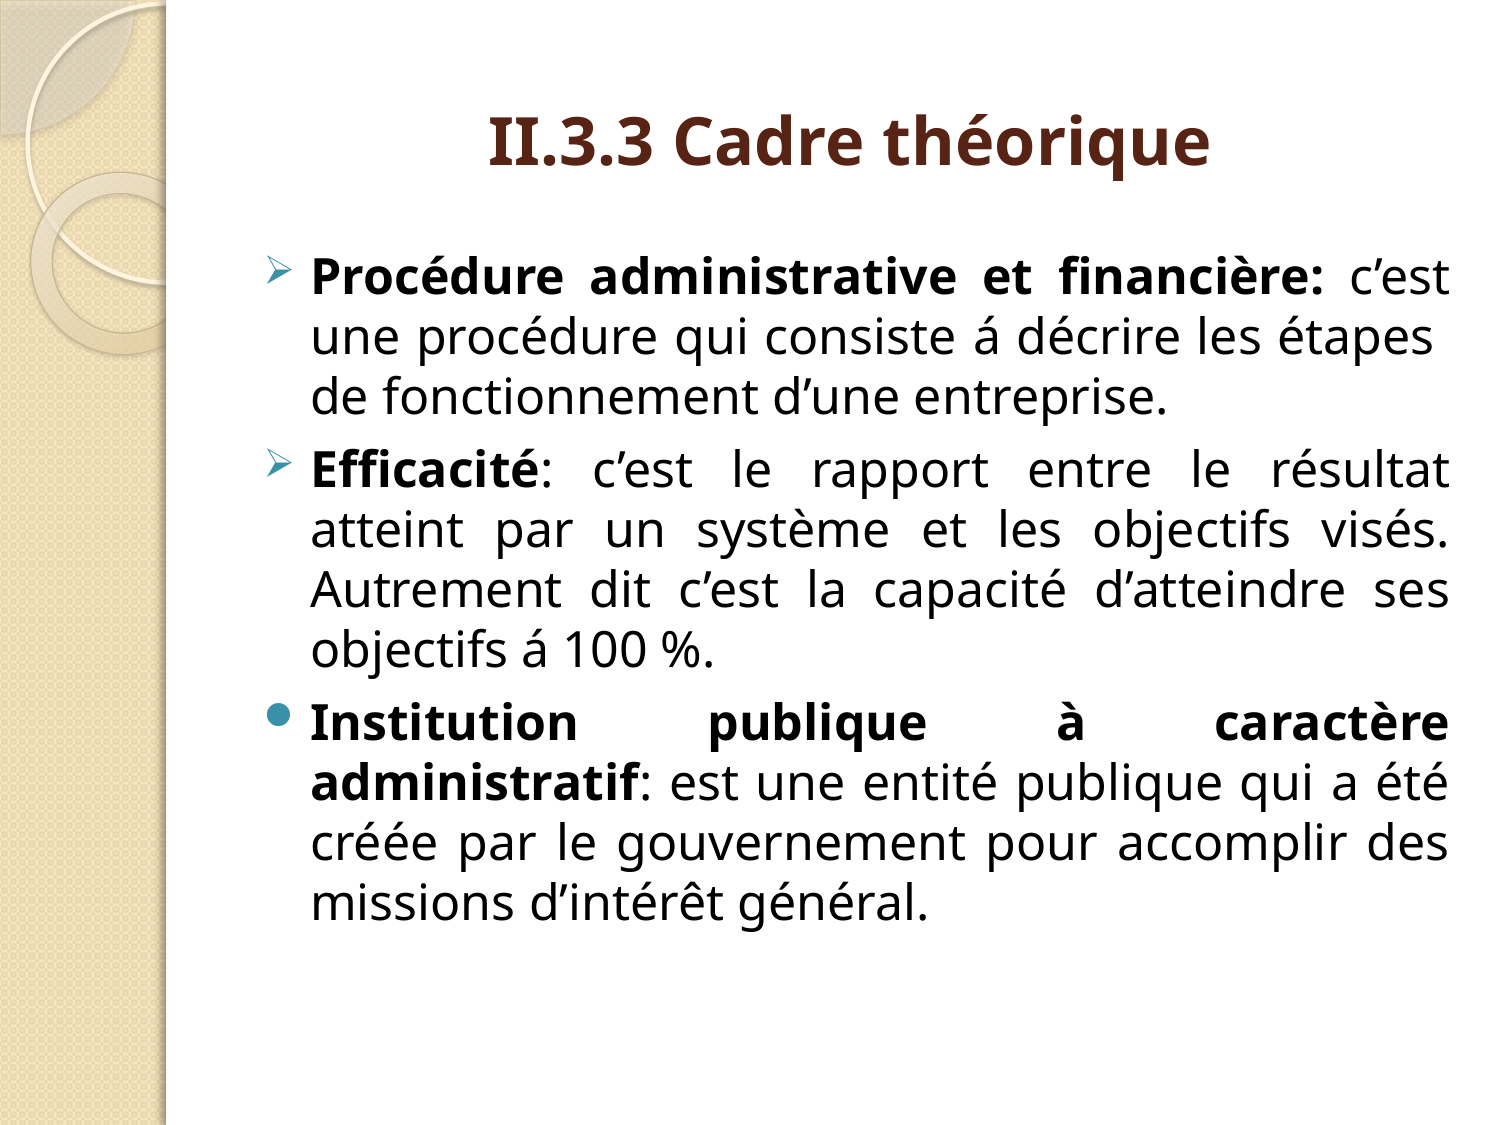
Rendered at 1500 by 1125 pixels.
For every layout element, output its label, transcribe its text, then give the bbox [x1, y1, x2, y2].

title II.3.3 Cadre théorique [235, 45, 1466, 233]
list Procédure administrative et financière: c’est une procédure qui consiste á décrire les étapes de fonctionnement d’une entreprise. Efficacité: c’est le rapport entre le résultat atteint par un système et les objectifs visés. Autrement dit c’est la capacité d’atteindre ses objectifs á 100 %. Institution publique à caractère administratif: est une entité publique qui a été créée par le gouvernement pour accomplir des missions d’intérêt général. [235, 237, 1466, 1025]
